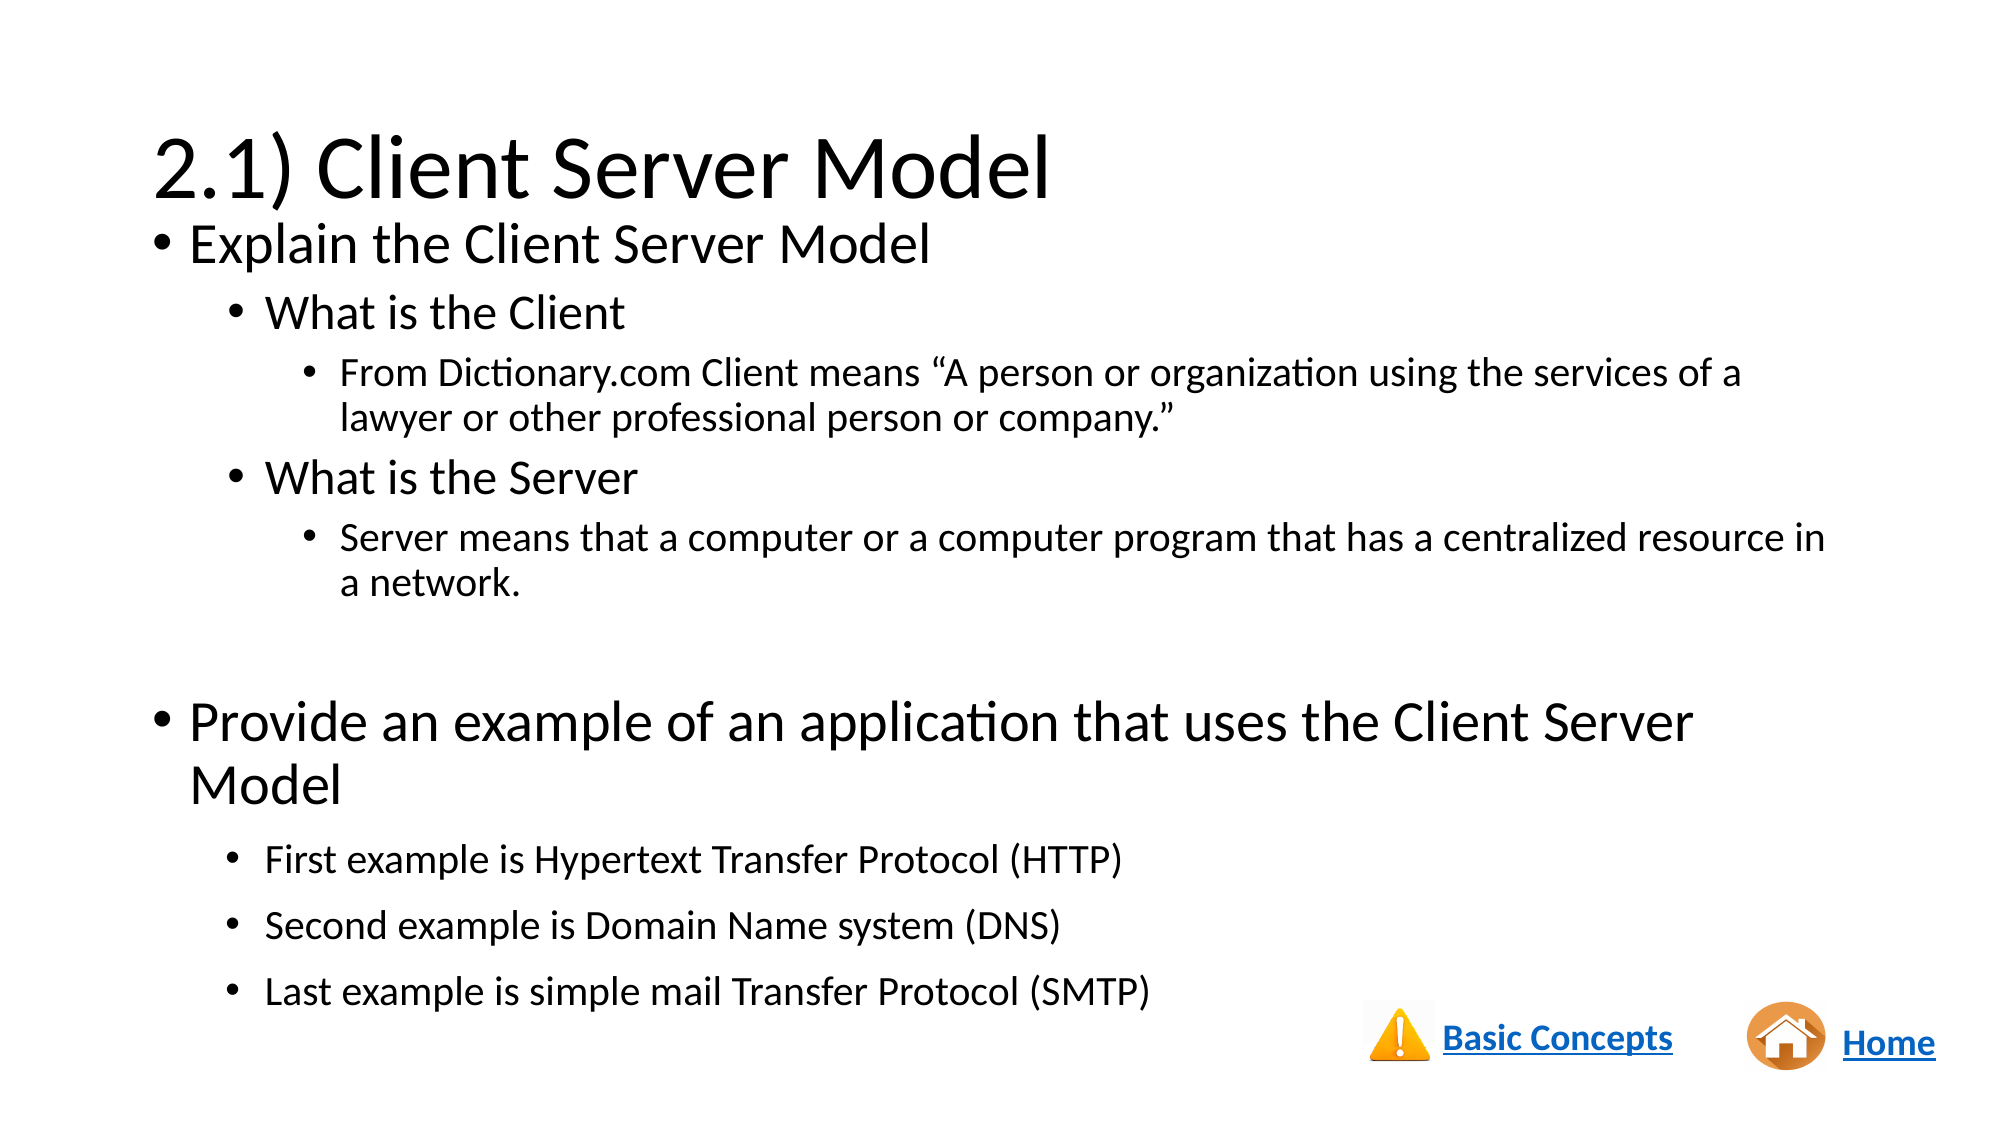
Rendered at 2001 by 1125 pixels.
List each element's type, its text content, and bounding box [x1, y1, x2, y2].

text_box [1363, 1000, 1691, 1071]
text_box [1745, 999, 1970, 1072]
list Explain the Client Server Model What is the Client From Dictionary.com Client means “A person or organization using the services of a lawyer or other professional person or company.” What is the Server Server means that a computer or a computer program that has a centralized resource in a network. Provide an example of an application that uses the Client Server Model First example is Hypertext Transfer Protocol (HTTP) Second example is Domain Name system (DNS) Last example is simple mail Transfer Protocol (SMTP) [137, 205, 1863, 920]
title 2.1) Client Server Model [137, 59, 1863, 205]
